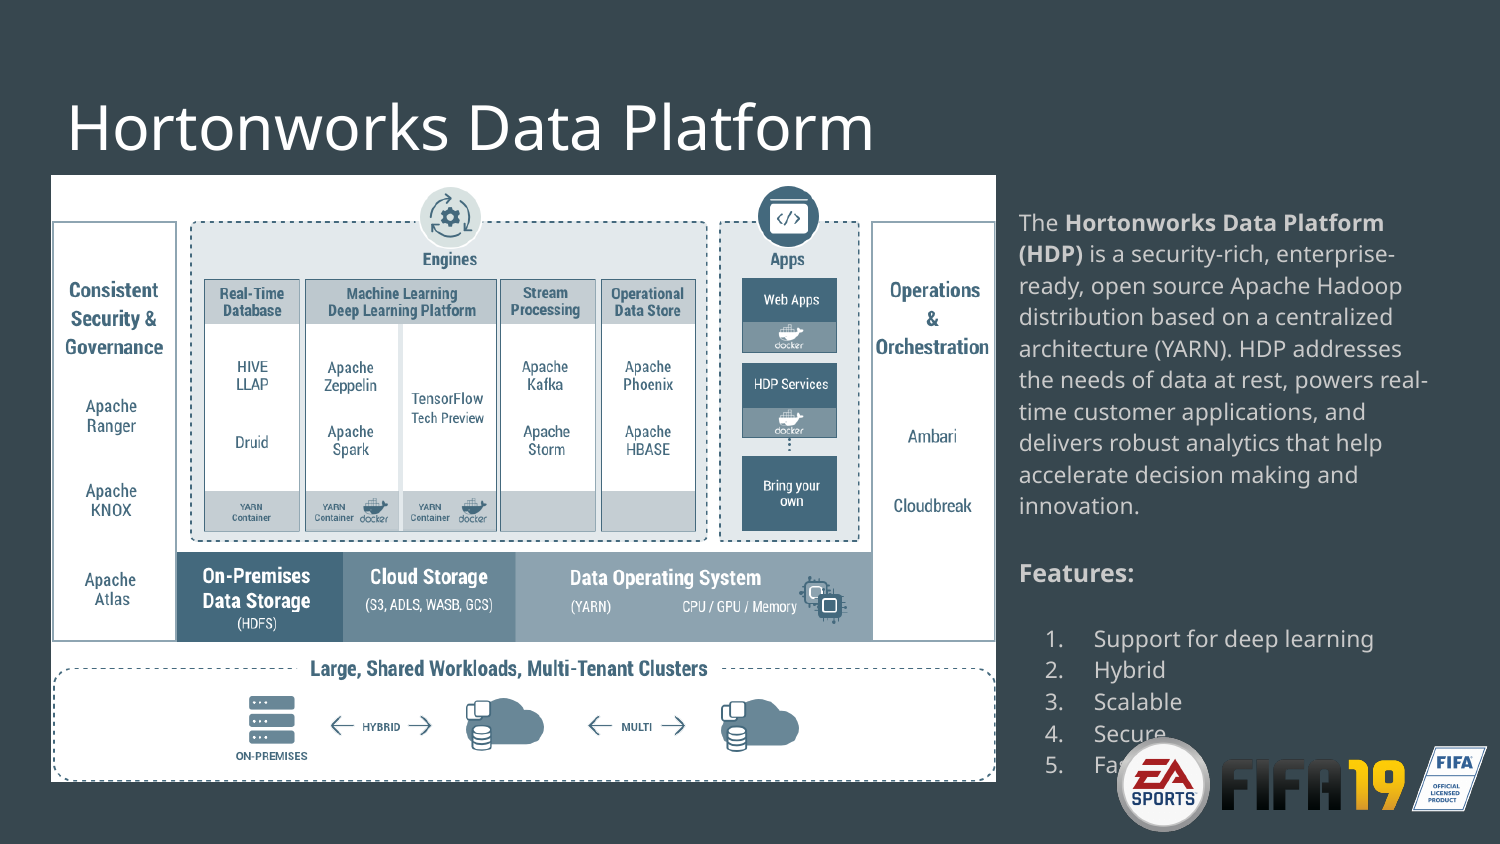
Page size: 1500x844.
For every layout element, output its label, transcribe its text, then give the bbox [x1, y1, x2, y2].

title Hortonworks Data Platform [51, 72, 1449, 167]
list The Hortonworks Data Platform (HDP) is a security-rich, enterprise-ready, open source Apache Hadoop distribution based on a centralized architecture (YARN). HDP addresses the needs of data at rest, powers real-time customer applications, and delivers robust analytics that help accelerate decision making and innovation. Features: Support for deep learning Hybrid Scalable Secure Faster [1003, 189, 1449, 750]
picture [1116, 737, 1488, 832]
picture [50, 175, 996, 782]
